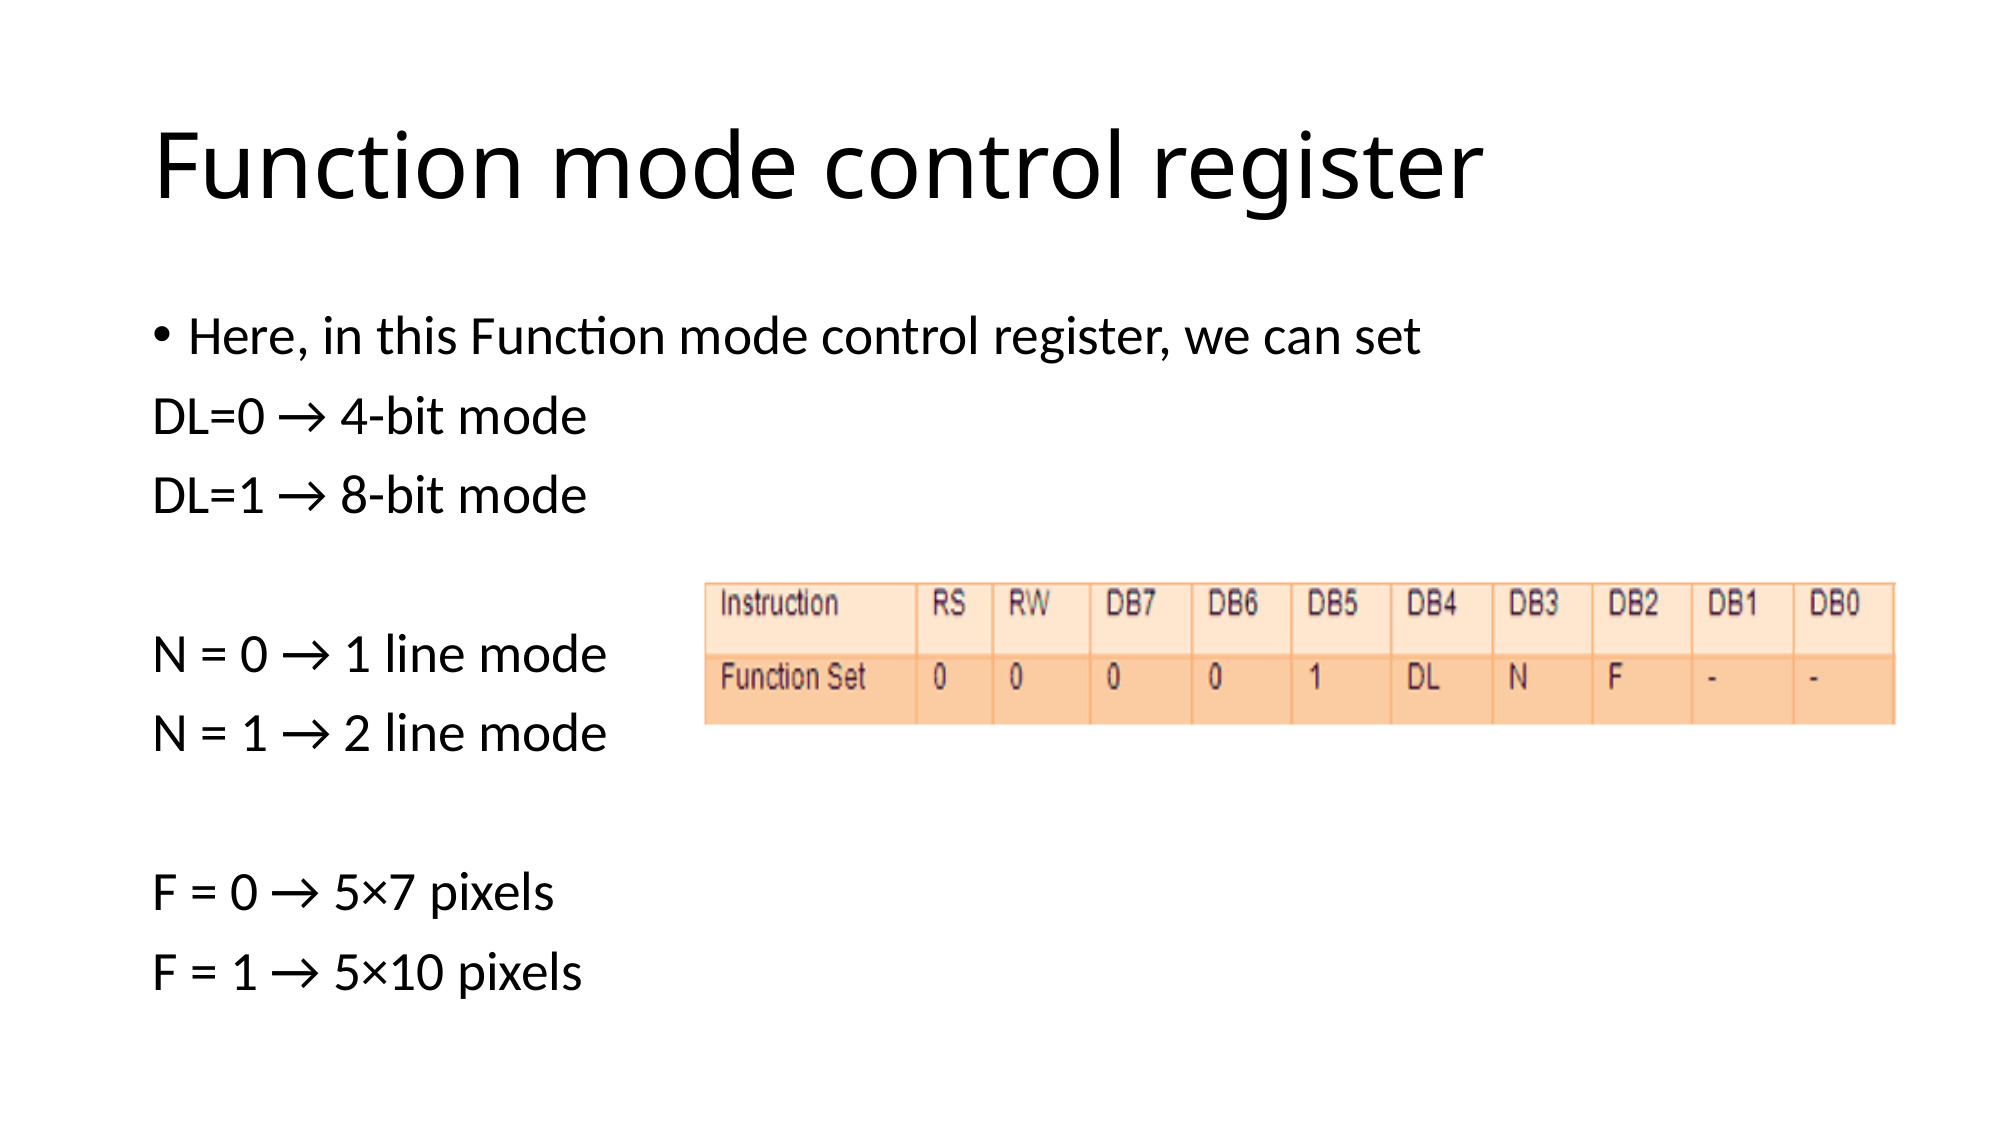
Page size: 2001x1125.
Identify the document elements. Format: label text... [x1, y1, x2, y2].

list Here, in this Function mode control register, we can set DL=0 → 4-bit mode DL=1 → 8-bit mode N = 0 → 1 line mode N = 1 → 2 line mode F = 0 → 5×7 pixels F = 1 → 5×10 pixels [137, 299, 1941, 1014]
picture [701, 577, 1902, 735]
title Function mode control register [137, 59, 1863, 278]
